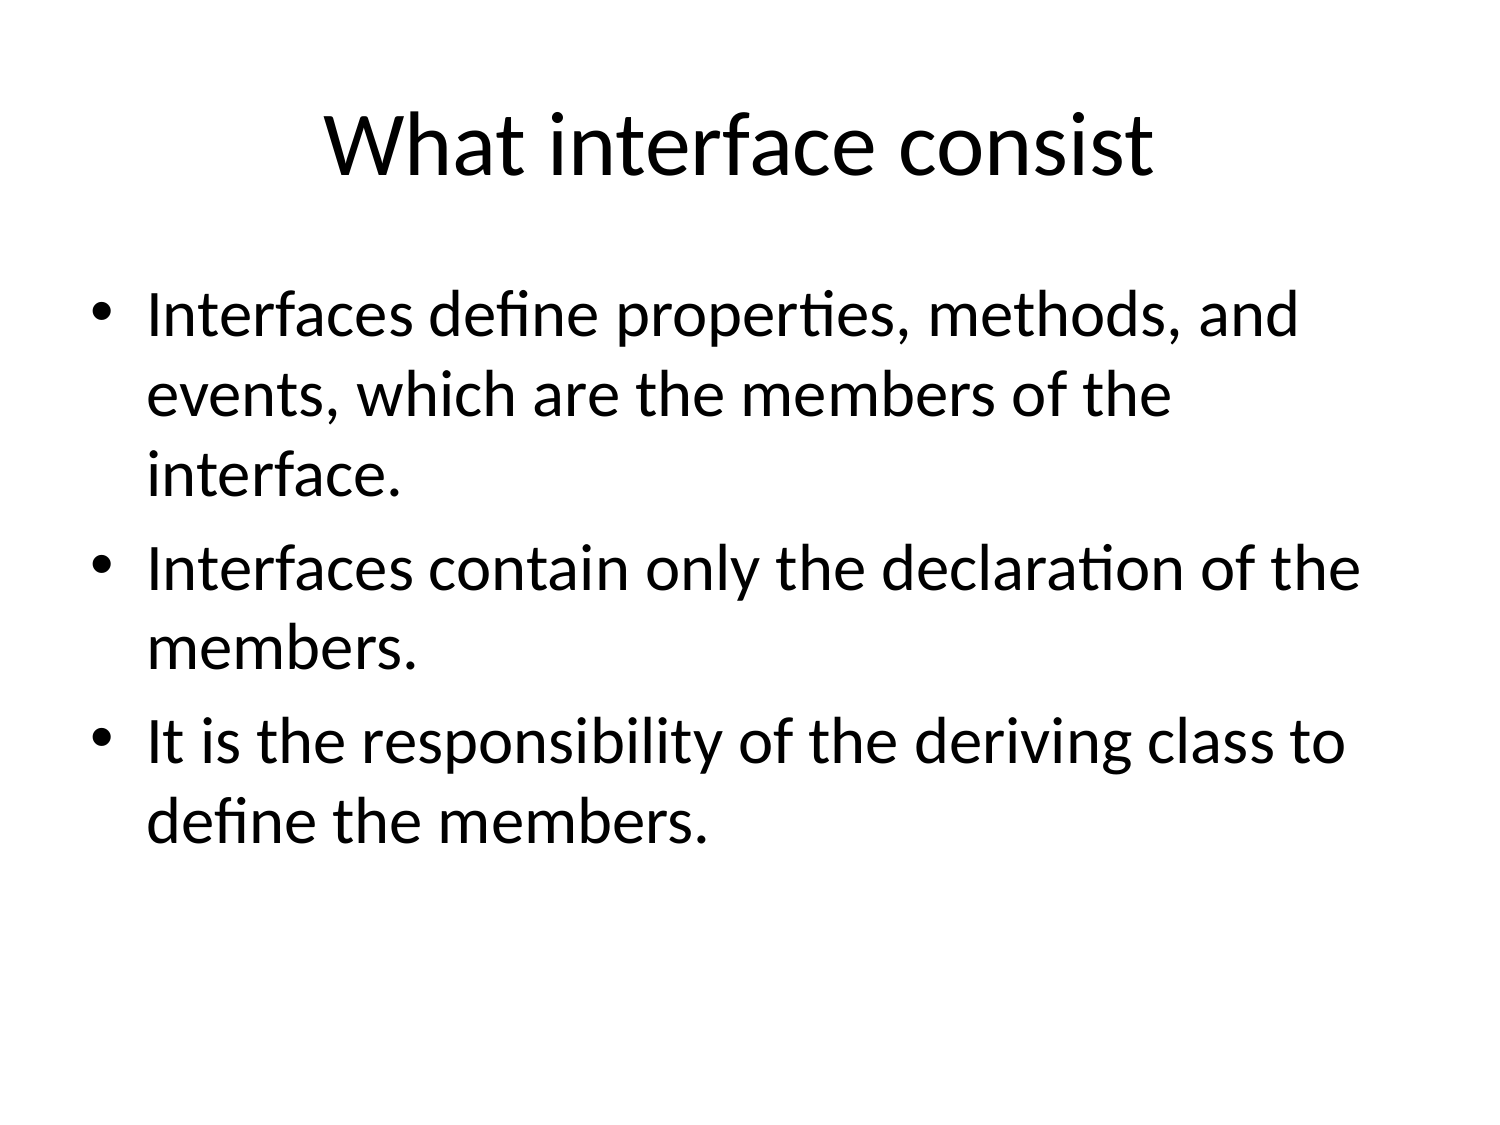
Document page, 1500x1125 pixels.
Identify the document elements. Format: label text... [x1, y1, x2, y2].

title What interface consist [75, 45, 1425, 233]
list Interfaces define properties, methods, and events, which are the members of the interface. Interfaces contain only the declaration of the members. It is the responsibility of the deriving class to define the members. [75, 262, 1425, 1005]
